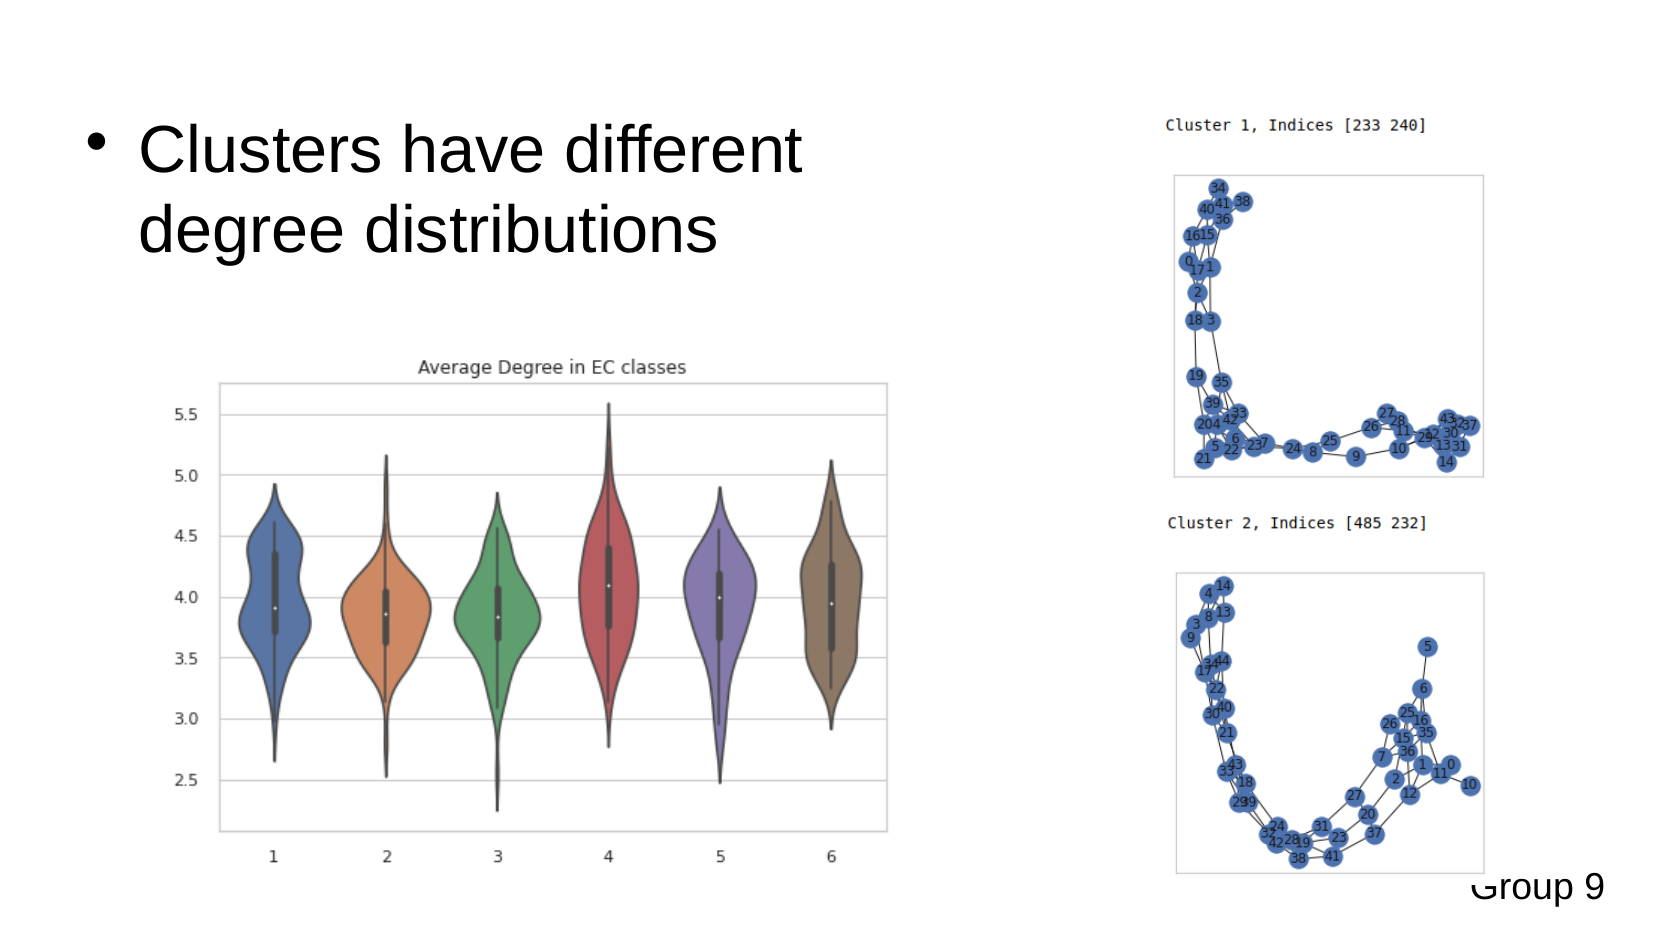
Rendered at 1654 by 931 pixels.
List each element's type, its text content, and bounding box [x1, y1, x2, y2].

picture [154, 344, 901, 886]
text_box Clusters have different degree distributions [67, 105, 825, 645]
picture [1154, 104, 1501, 886]
